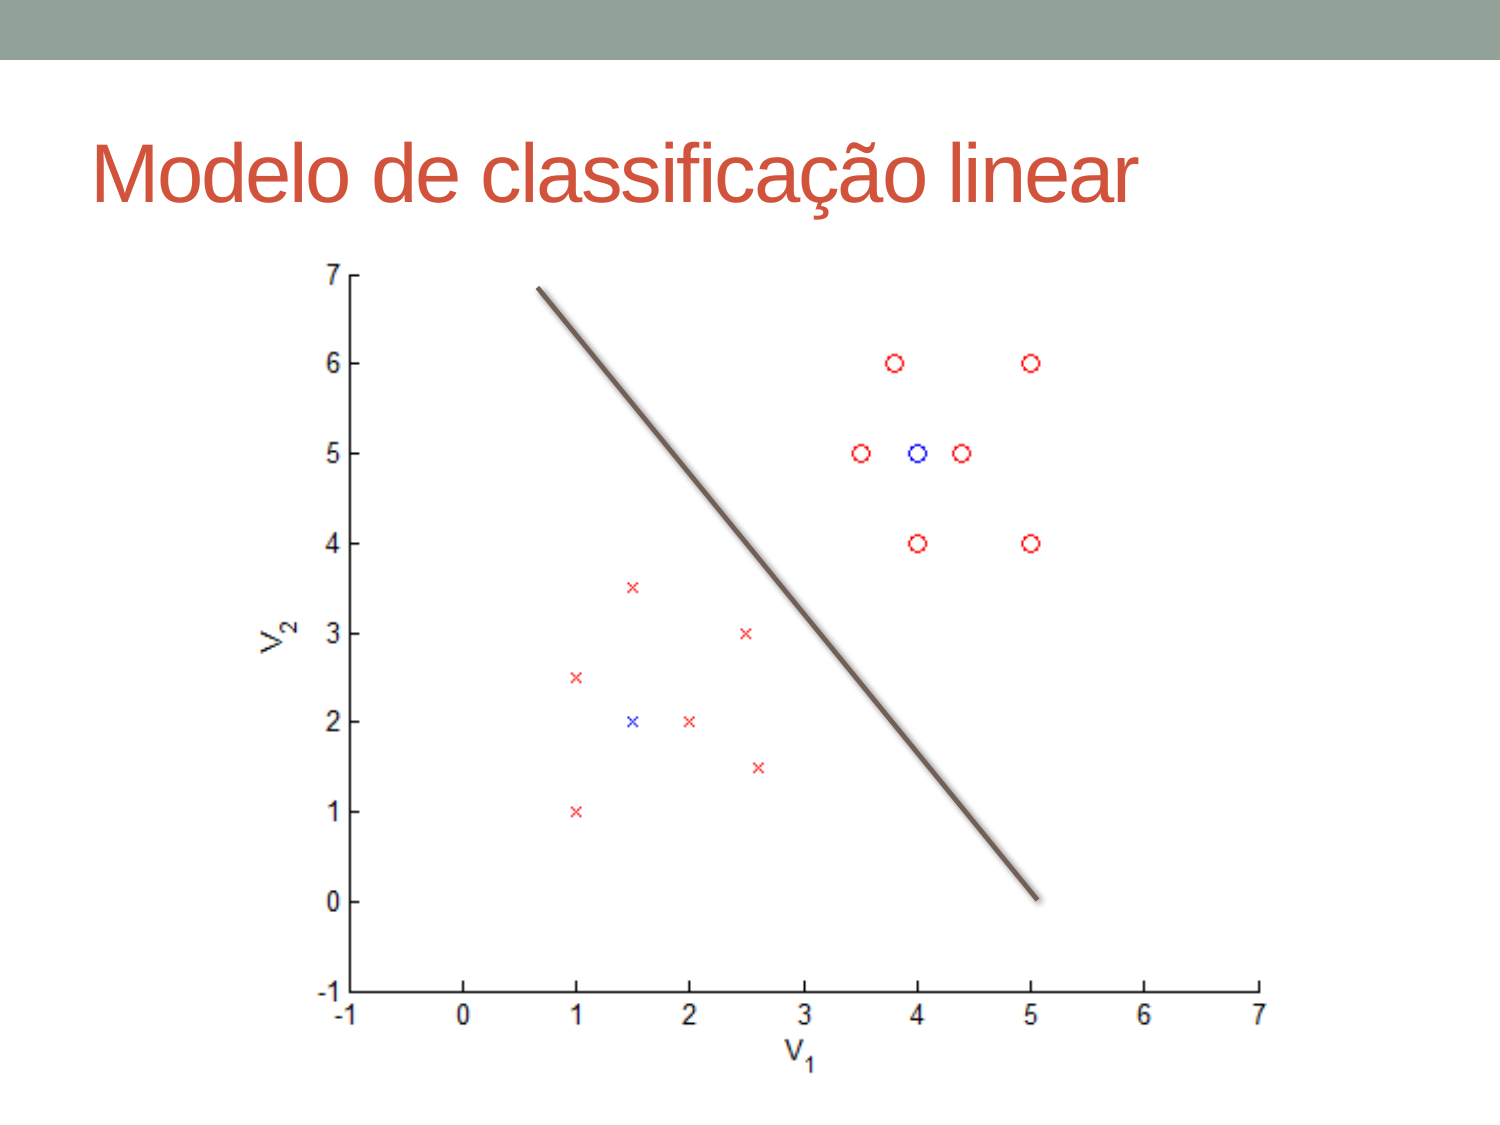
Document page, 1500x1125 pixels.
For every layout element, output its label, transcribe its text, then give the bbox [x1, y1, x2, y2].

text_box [537, 287, 1038, 901]
title Modelo de classificação linear [75, 87, 1425, 250]
picture [229, 233, 1288, 1088]
